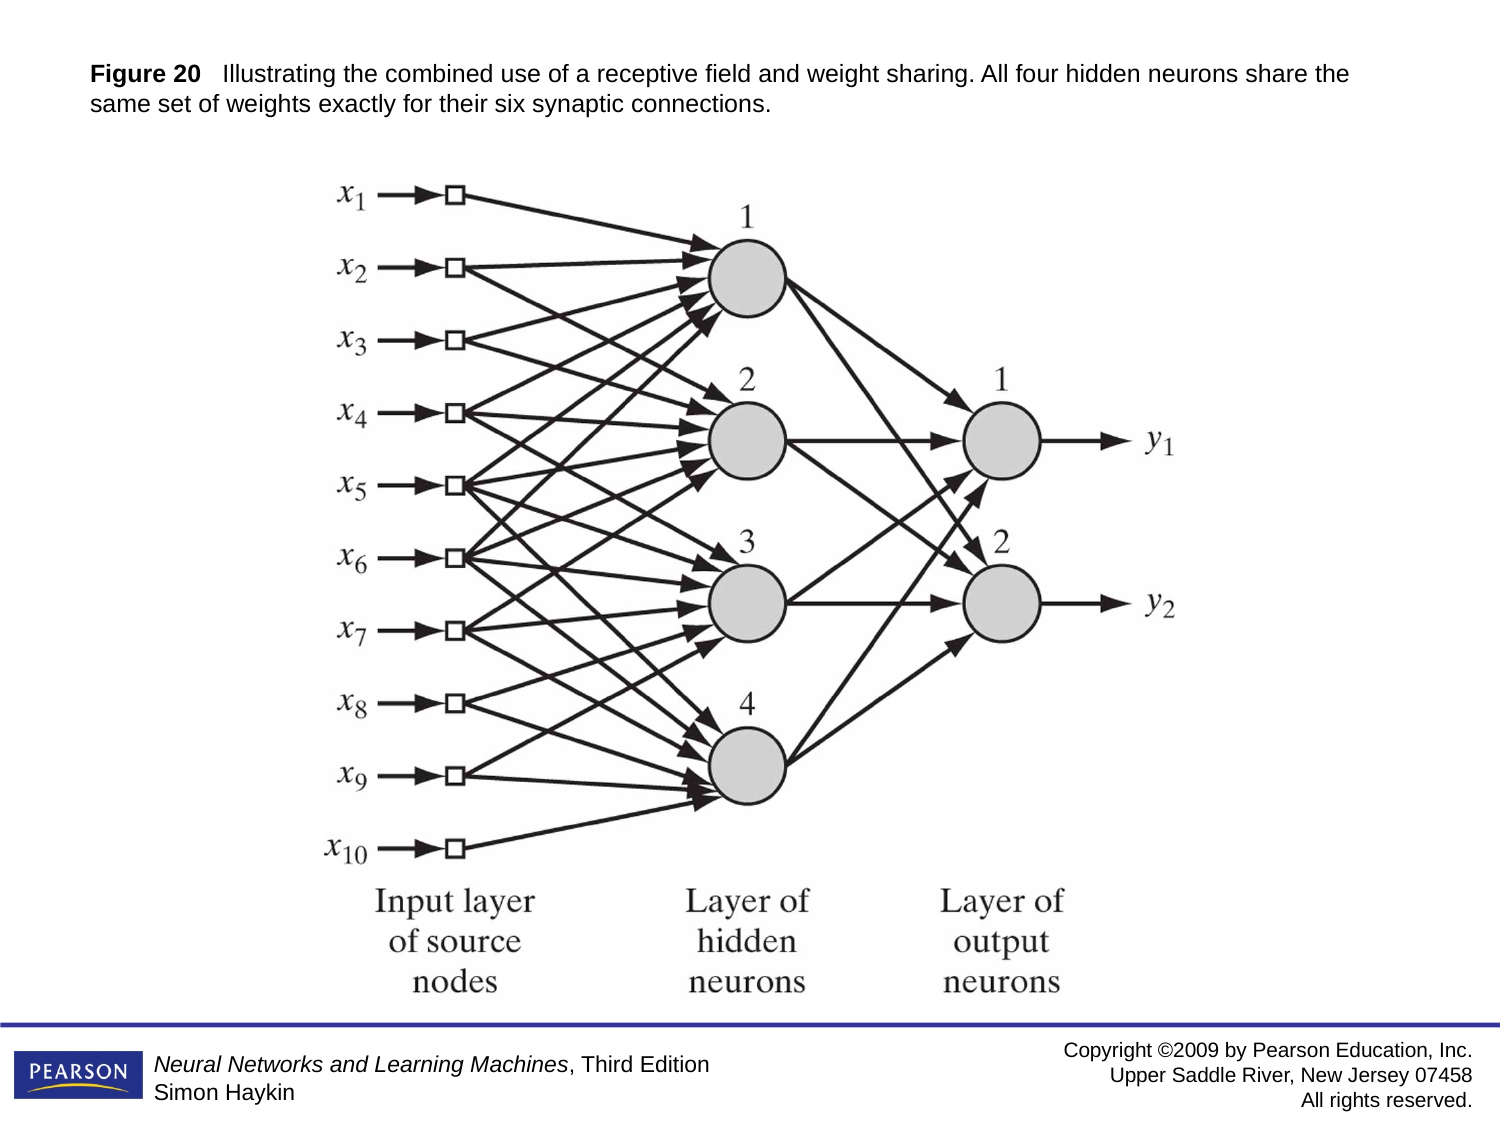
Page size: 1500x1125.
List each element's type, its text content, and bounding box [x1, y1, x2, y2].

title Figure 20 Illustrating the combined use of a receptive field and weight sharing. All four hidden neurons share the same set of weights exactly for their six synaptic connections. [75, 50, 1425, 125]
picture [324, 173, 1176, 1001]
picture [12, 1049, 144, 1100]
